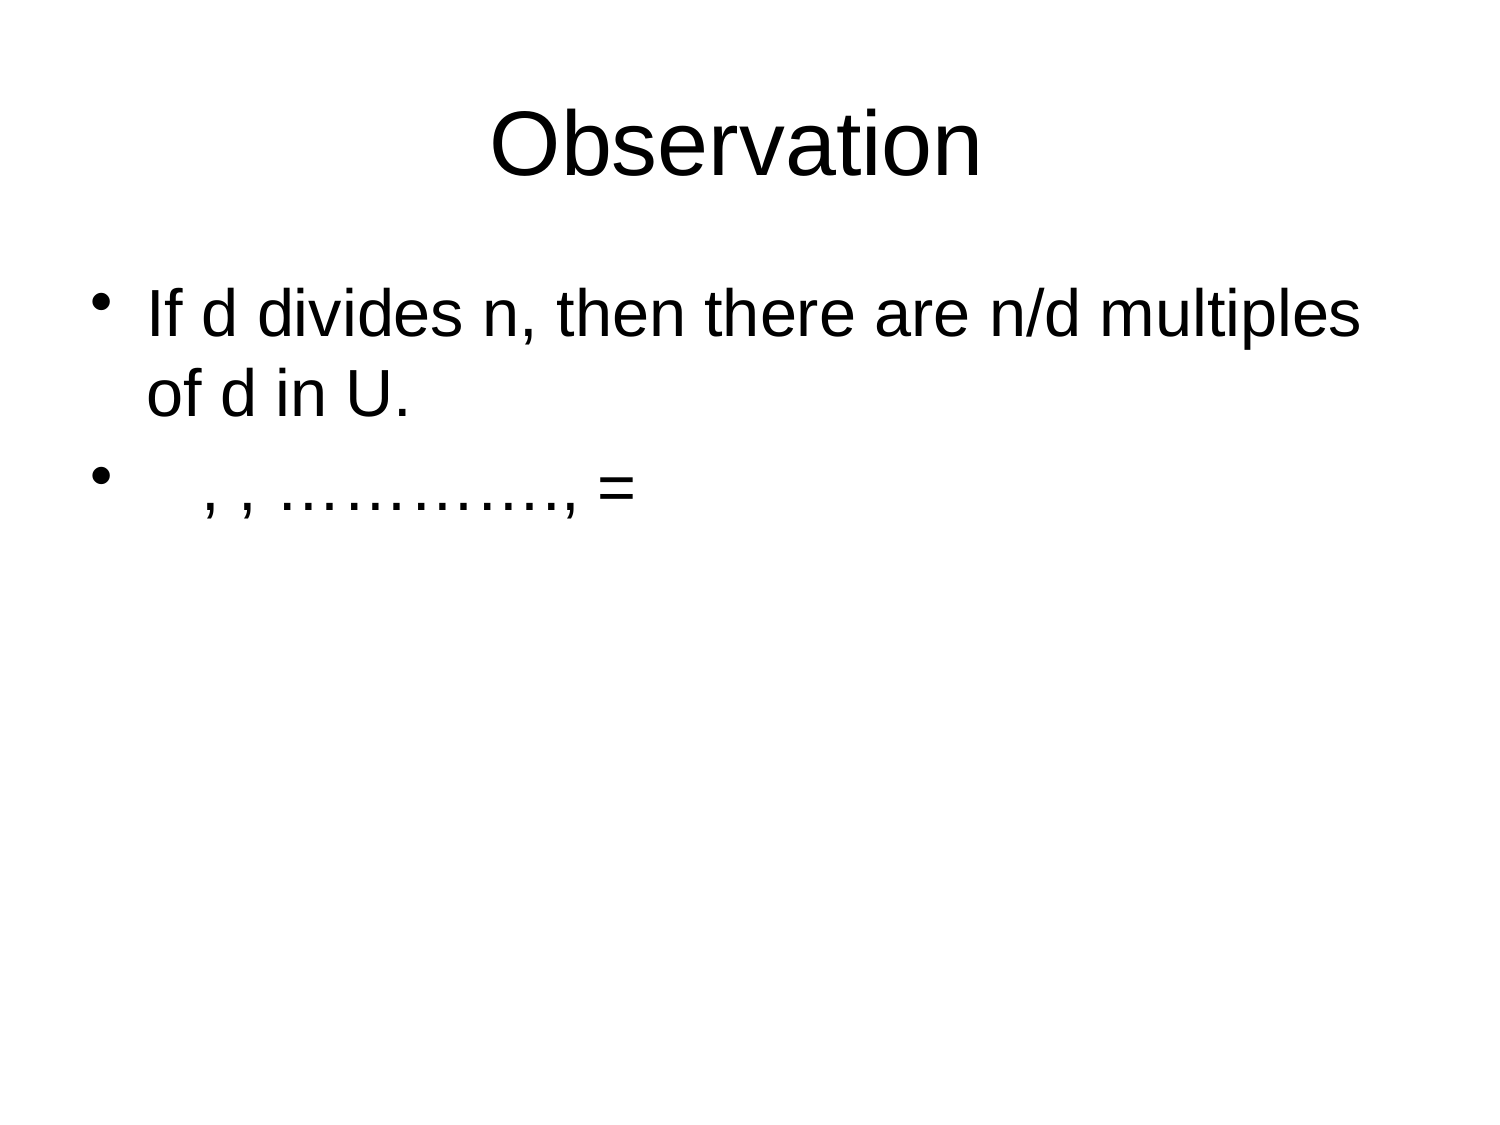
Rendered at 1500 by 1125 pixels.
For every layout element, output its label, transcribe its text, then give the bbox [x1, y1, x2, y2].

title Observation [75, 45, 1425, 233]
